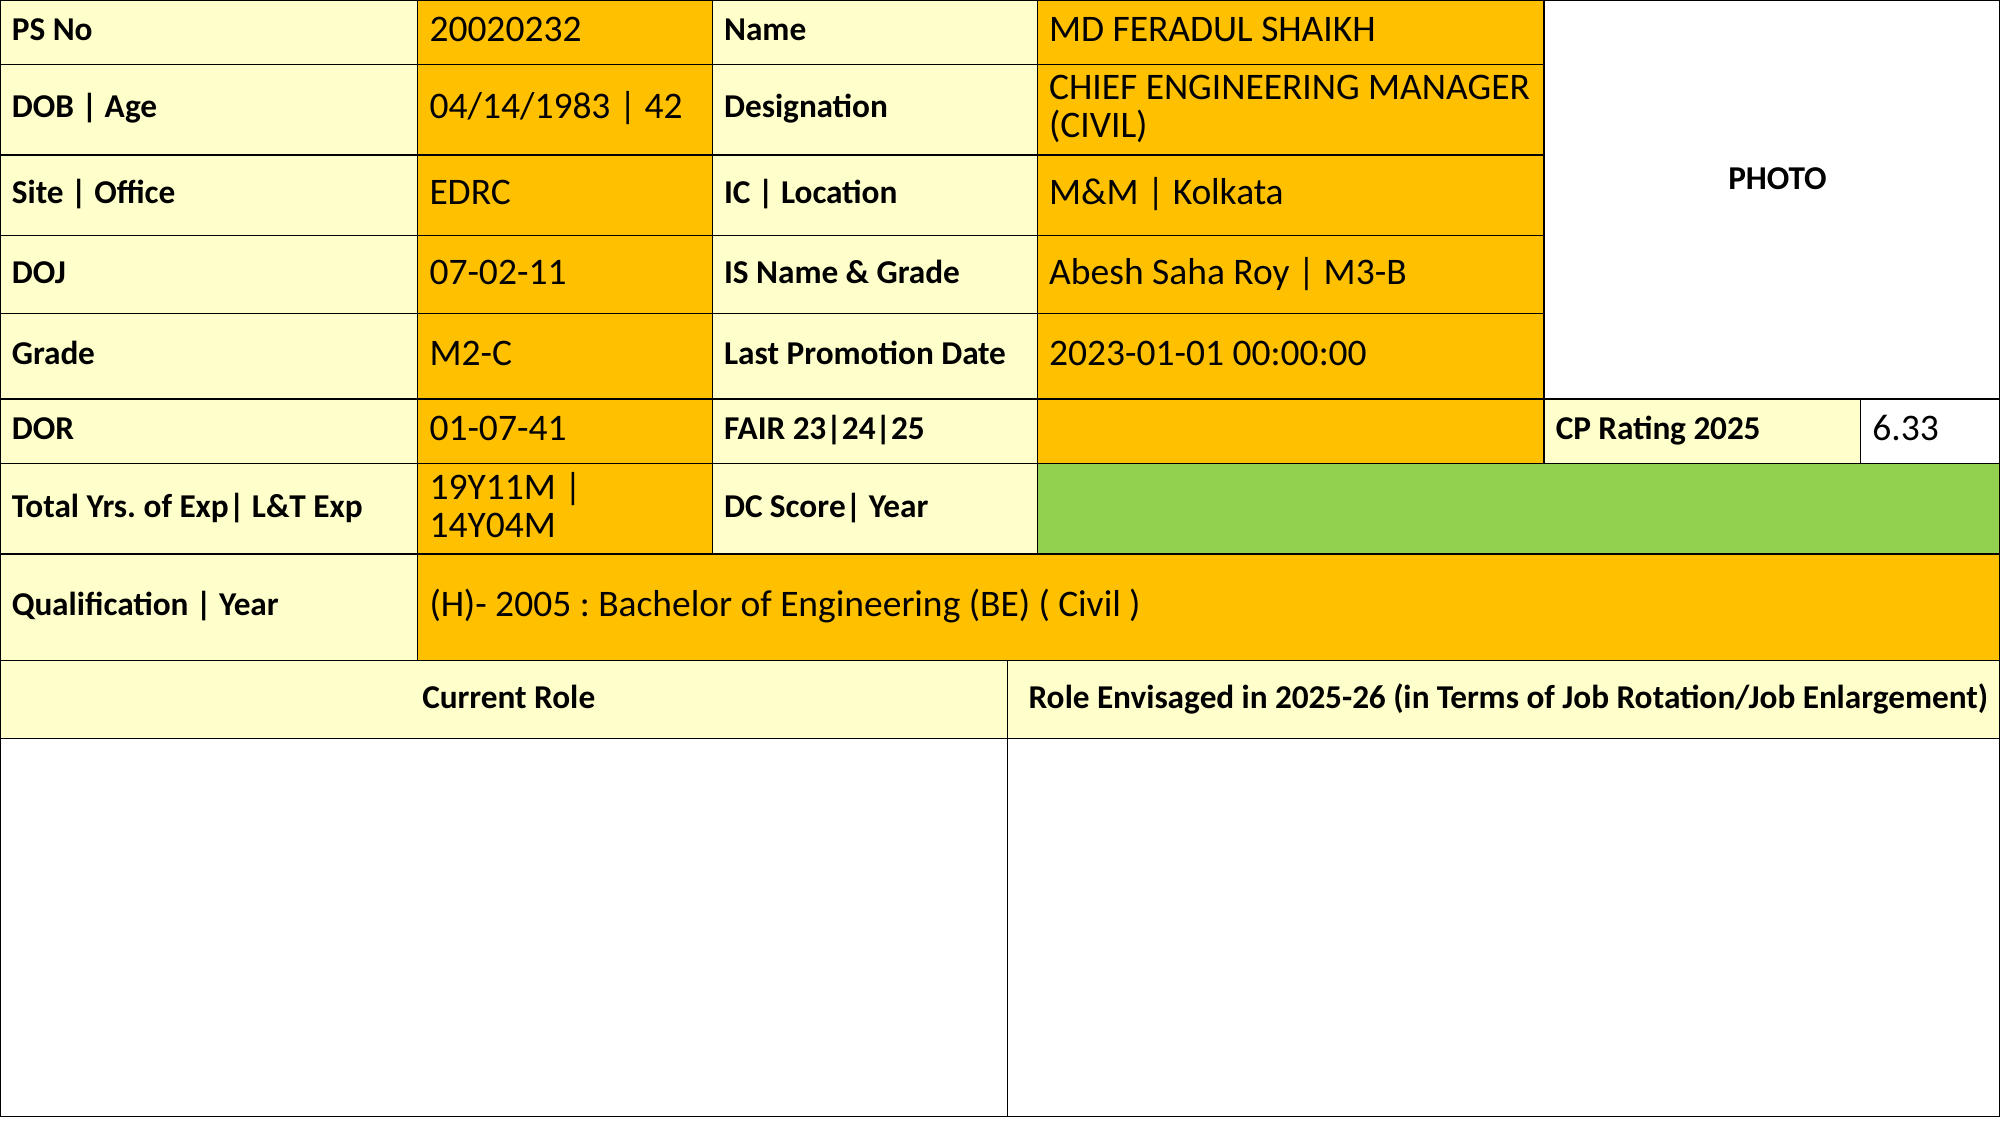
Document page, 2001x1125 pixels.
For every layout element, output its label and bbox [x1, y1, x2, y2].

table_header [1038, 1, 1543, 64]
table_cell [1008, 739, 1999, 1116]
table_cell [418, 400, 712, 463]
table_cell [1, 555, 417, 660]
table_cell [1, 314, 417, 398]
table_cell [713, 156, 1037, 235]
table_cell [713, 314, 1037, 398]
table_header [713, 1, 1037, 64]
table_cell [1545, 400, 1860, 463]
table_cell [1, 236, 417, 313]
table_cell [1, 739, 1007, 1116]
table_cell [1038, 236, 1543, 313]
table_cell [1, 464, 417, 553]
table_header [1545, 1, 1999, 398]
table_cell [713, 464, 1037, 553]
table_cell [1, 661, 1007, 738]
table_cell [1038, 314, 1543, 398]
table_header [1, 1, 417, 64]
table_cell [1, 156, 417, 235]
table_cell [1, 65, 417, 154]
table_cell [1038, 65, 1543, 154]
table_cell [418, 236, 712, 313]
table_cell [1008, 661, 1999, 738]
table_cell [1, 400, 417, 463]
table_cell [1861, 400, 1999, 463]
table_cell [418, 156, 712, 235]
table_cell [418, 65, 712, 154]
table_cell [713, 400, 1037, 463]
table_header [418, 1, 712, 64]
table_cell [418, 555, 1999, 660]
table_cell [1038, 464, 1999, 553]
table_cell [418, 314, 712, 398]
table_cell [1038, 156, 1543, 235]
table_cell [418, 464, 712, 553]
table_cell [713, 236, 1037, 313]
table_cell [713, 65, 1037, 154]
table_cell [1038, 400, 1543, 463]
